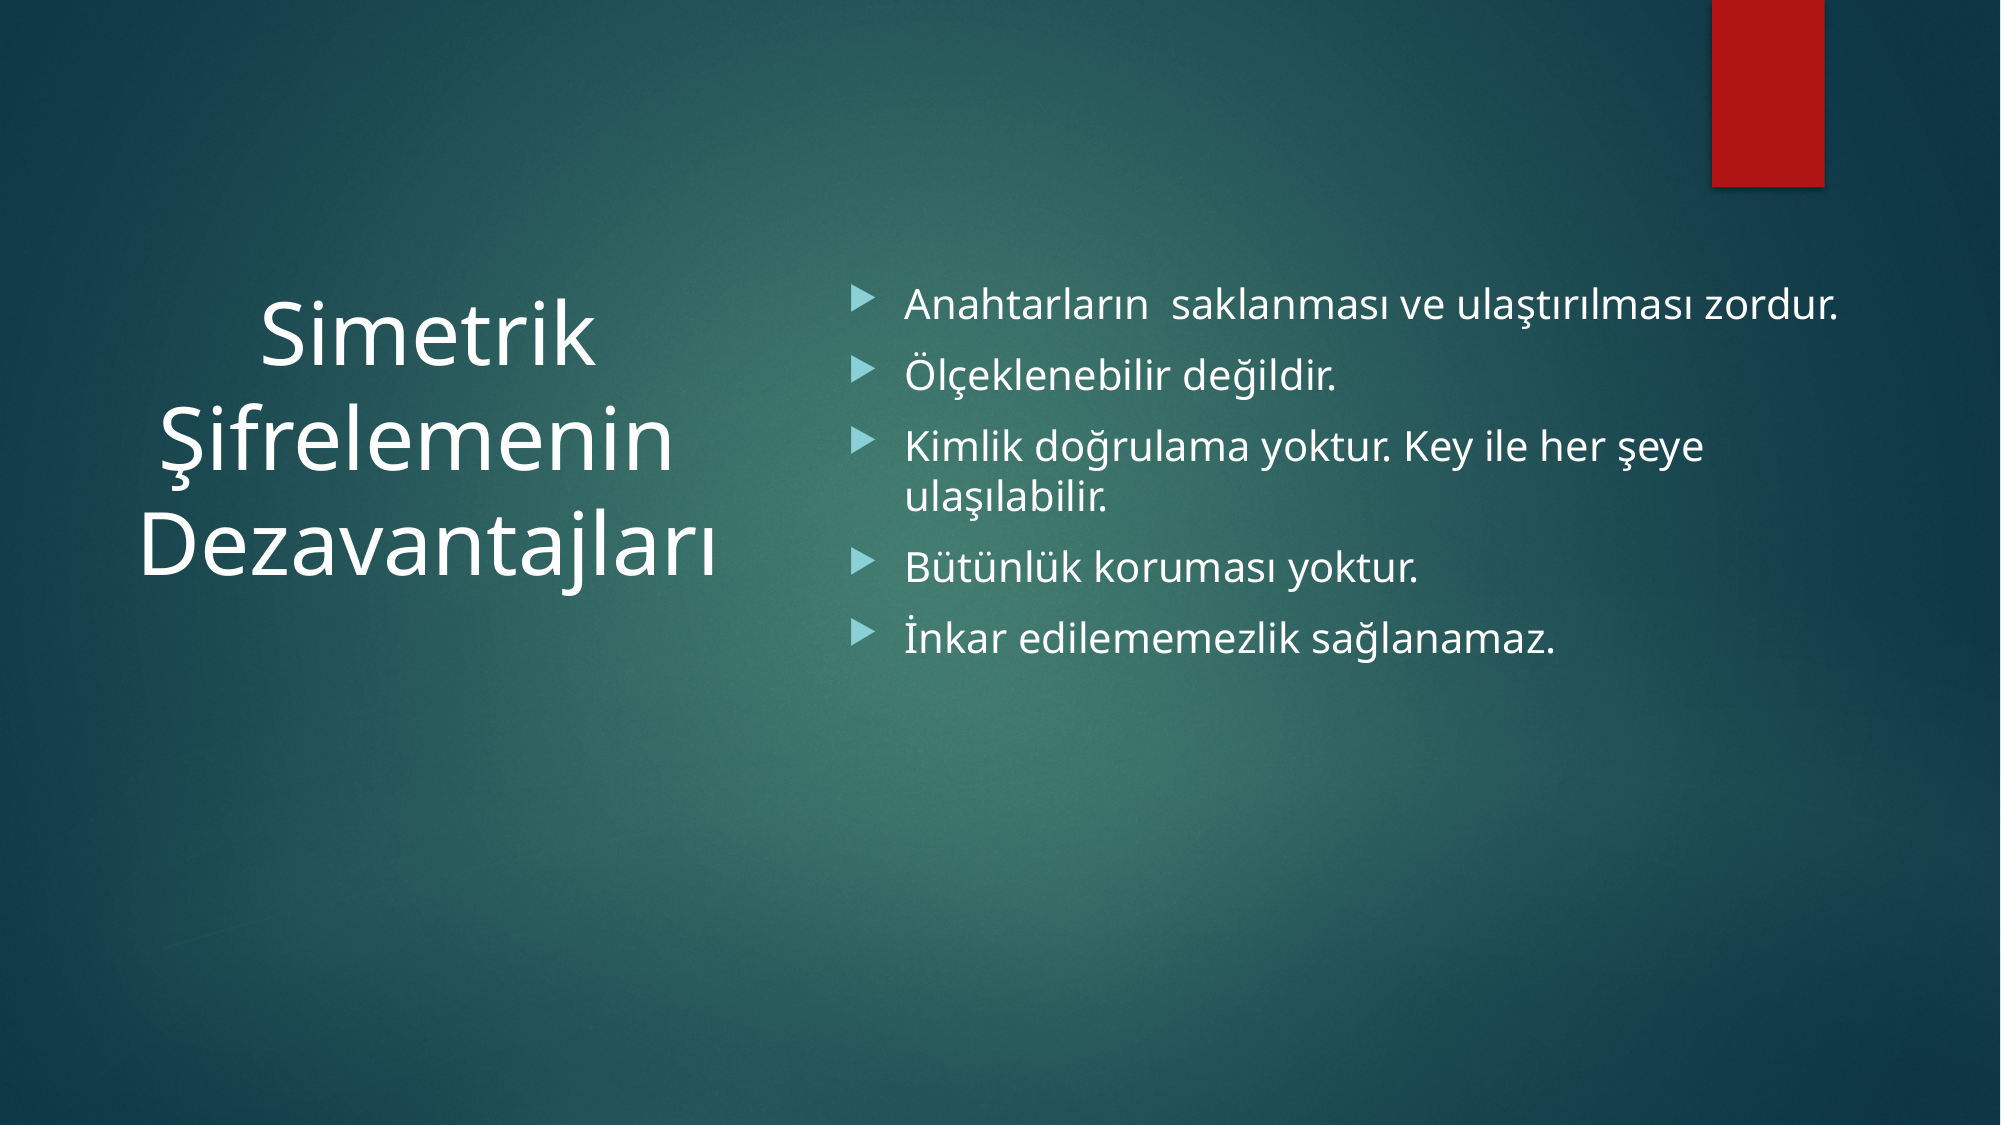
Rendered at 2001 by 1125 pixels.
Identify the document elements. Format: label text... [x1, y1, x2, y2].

text_box [1711, 0, 1825, 188]
text_box [0, 0, 2000, 1125]
title Simetrik Şifrelemenin Dezavantajları [107, 270, 750, 1004]
list Anahtarların saklanması ve ulaştırılması zordur. Ölçeklenebilir değildir. Kimlik doğrulama yoktur. Key ile her şeye ulaşılabilir. Bütünlük koruması yoktur. İnkar edilememezlik sağlanamaz. [833, 270, 1866, 1004]
